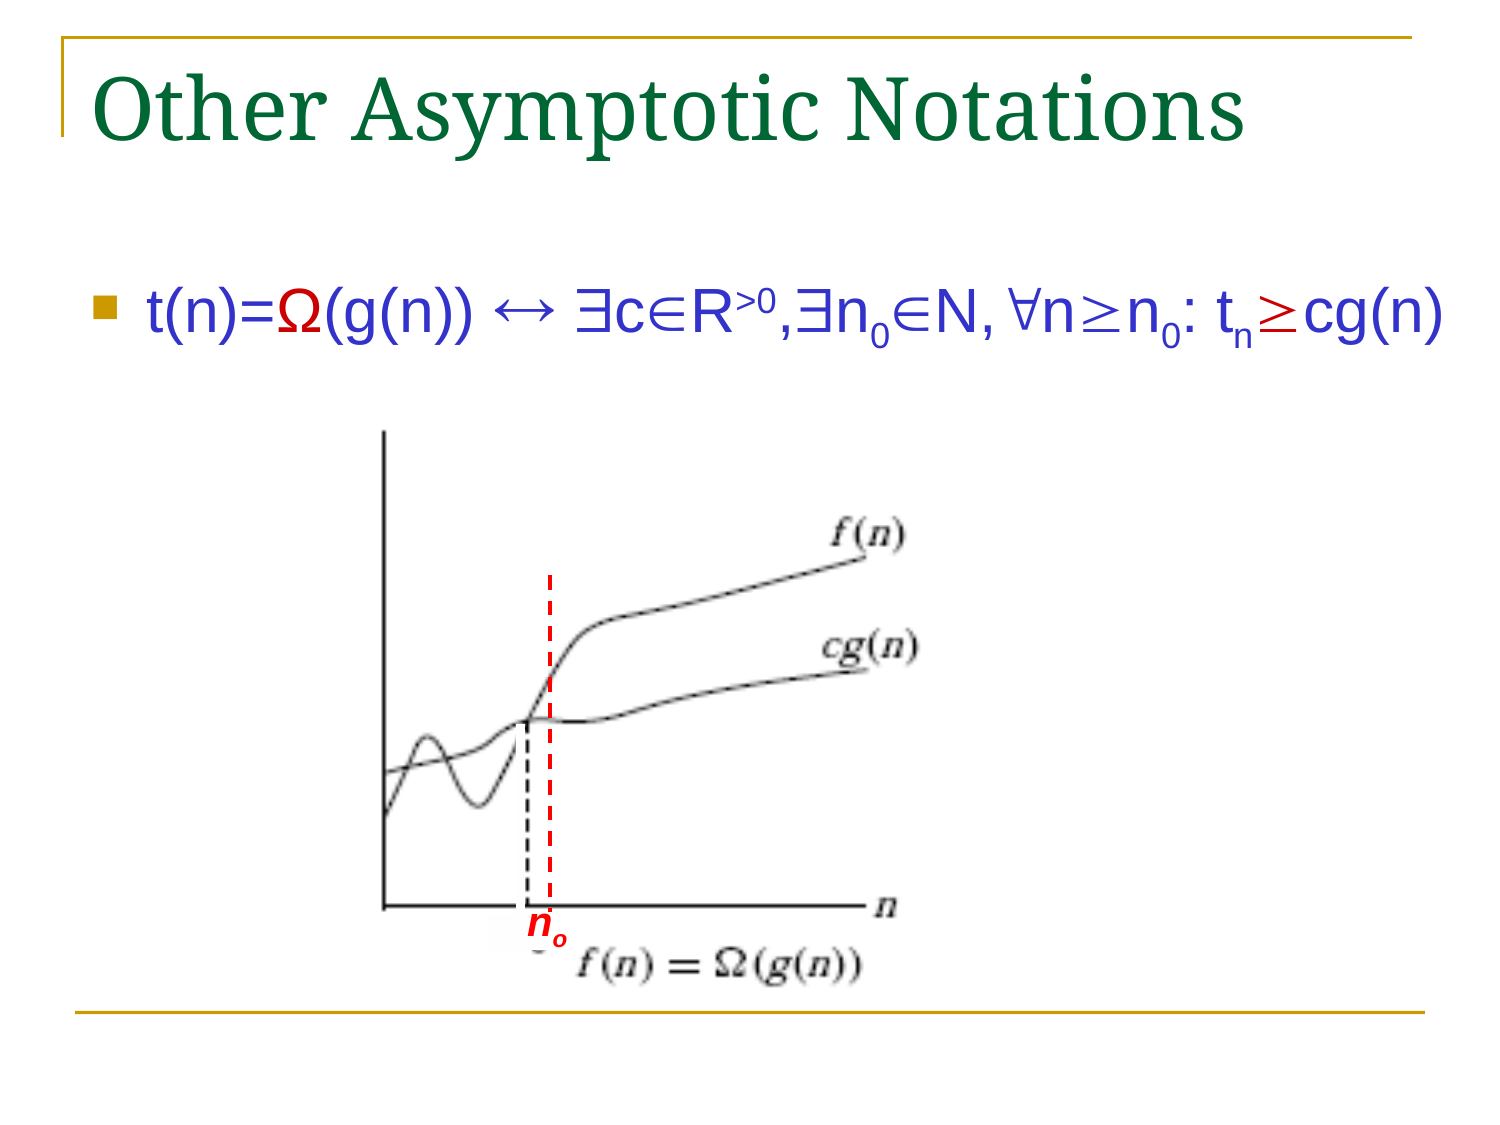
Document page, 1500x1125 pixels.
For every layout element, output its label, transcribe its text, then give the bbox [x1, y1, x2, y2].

picture [349, 399, 951, 1001]
title Other Asymptotic Notations [75, 45, 1425, 233]
list t(n)=Ω(g(n))  cR>0,n0N,nn0: tncg(n) [75, 262, 1463, 1006]
